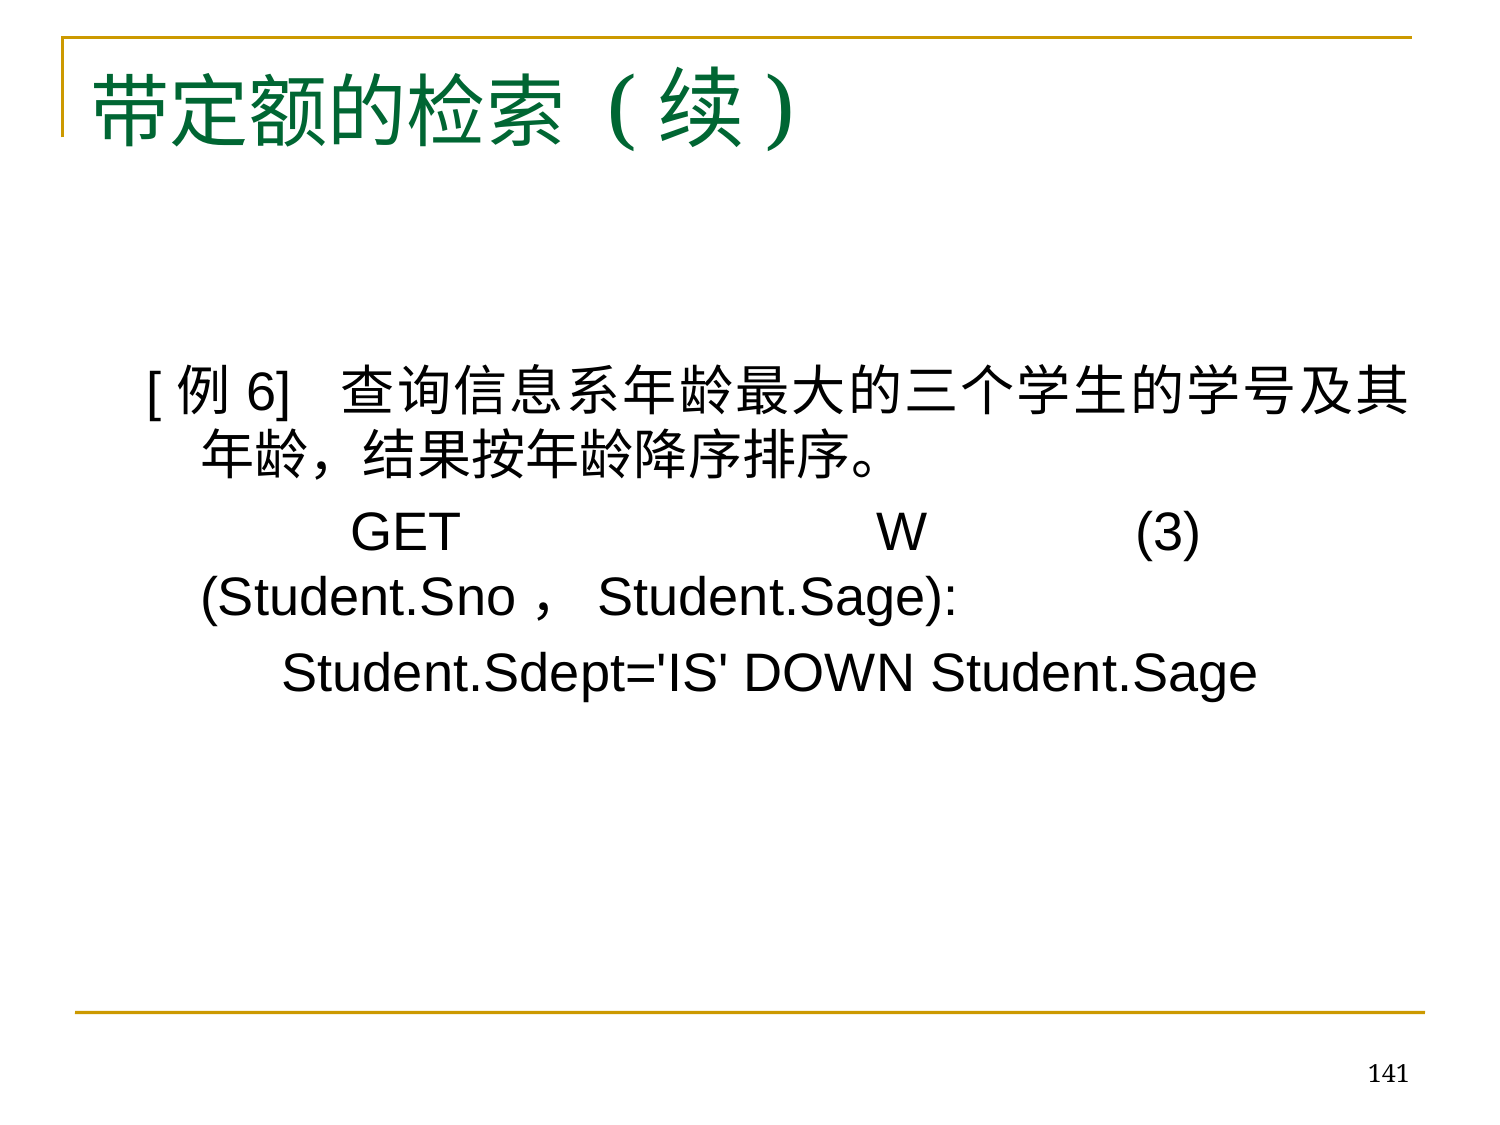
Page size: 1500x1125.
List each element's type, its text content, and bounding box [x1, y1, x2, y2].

list [例6] 查询信息系年龄最大的三个学生的学号及其年龄，结果按年龄降序排序。 GET W (3) (Student.Sno，Student.Sage): Student.Sdept='IS' DOWN Student.Sage [75, 262, 1425, 1006]
slide_number 141 [1074, 1024, 1425, 1100]
title 带定额的检索 (续) [75, 45, 1425, 233]
